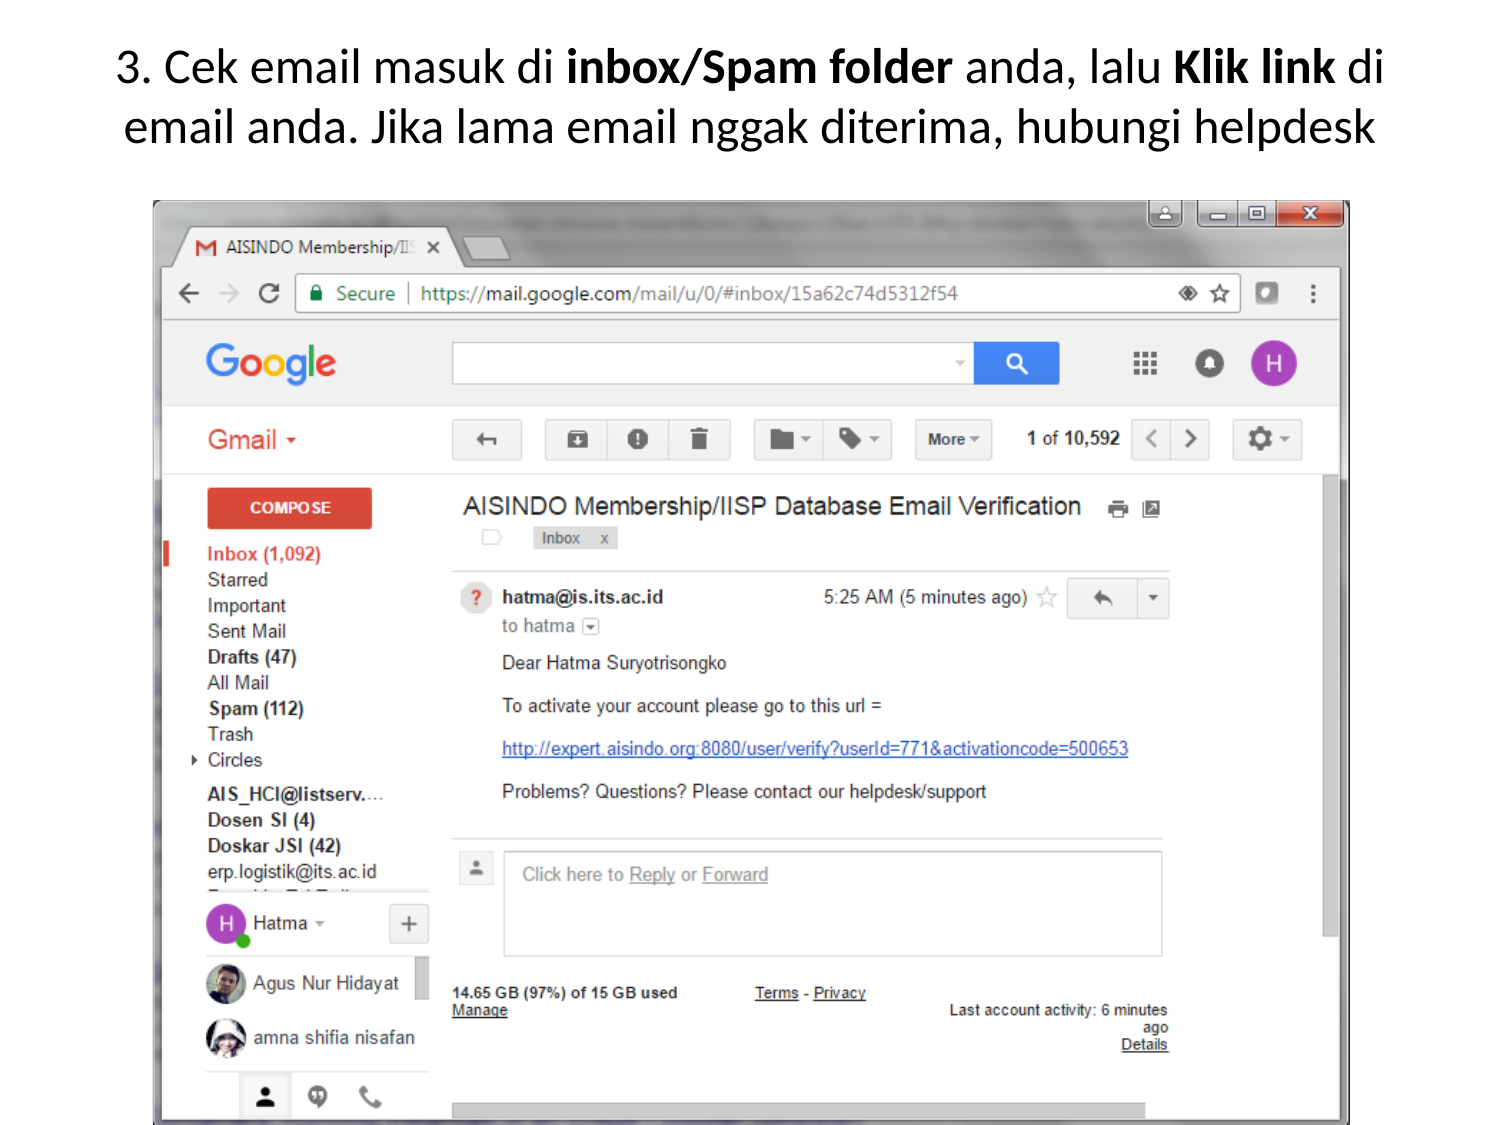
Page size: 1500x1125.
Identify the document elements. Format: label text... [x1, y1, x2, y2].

title 3. Cek email masuk di inbox/Spam folder anda, lalu Klik link di email anda. Jika lama email nggak diterima, hubungi helpdesk [75, 0, 1425, 188]
picture [152, 199, 1351, 1125]
